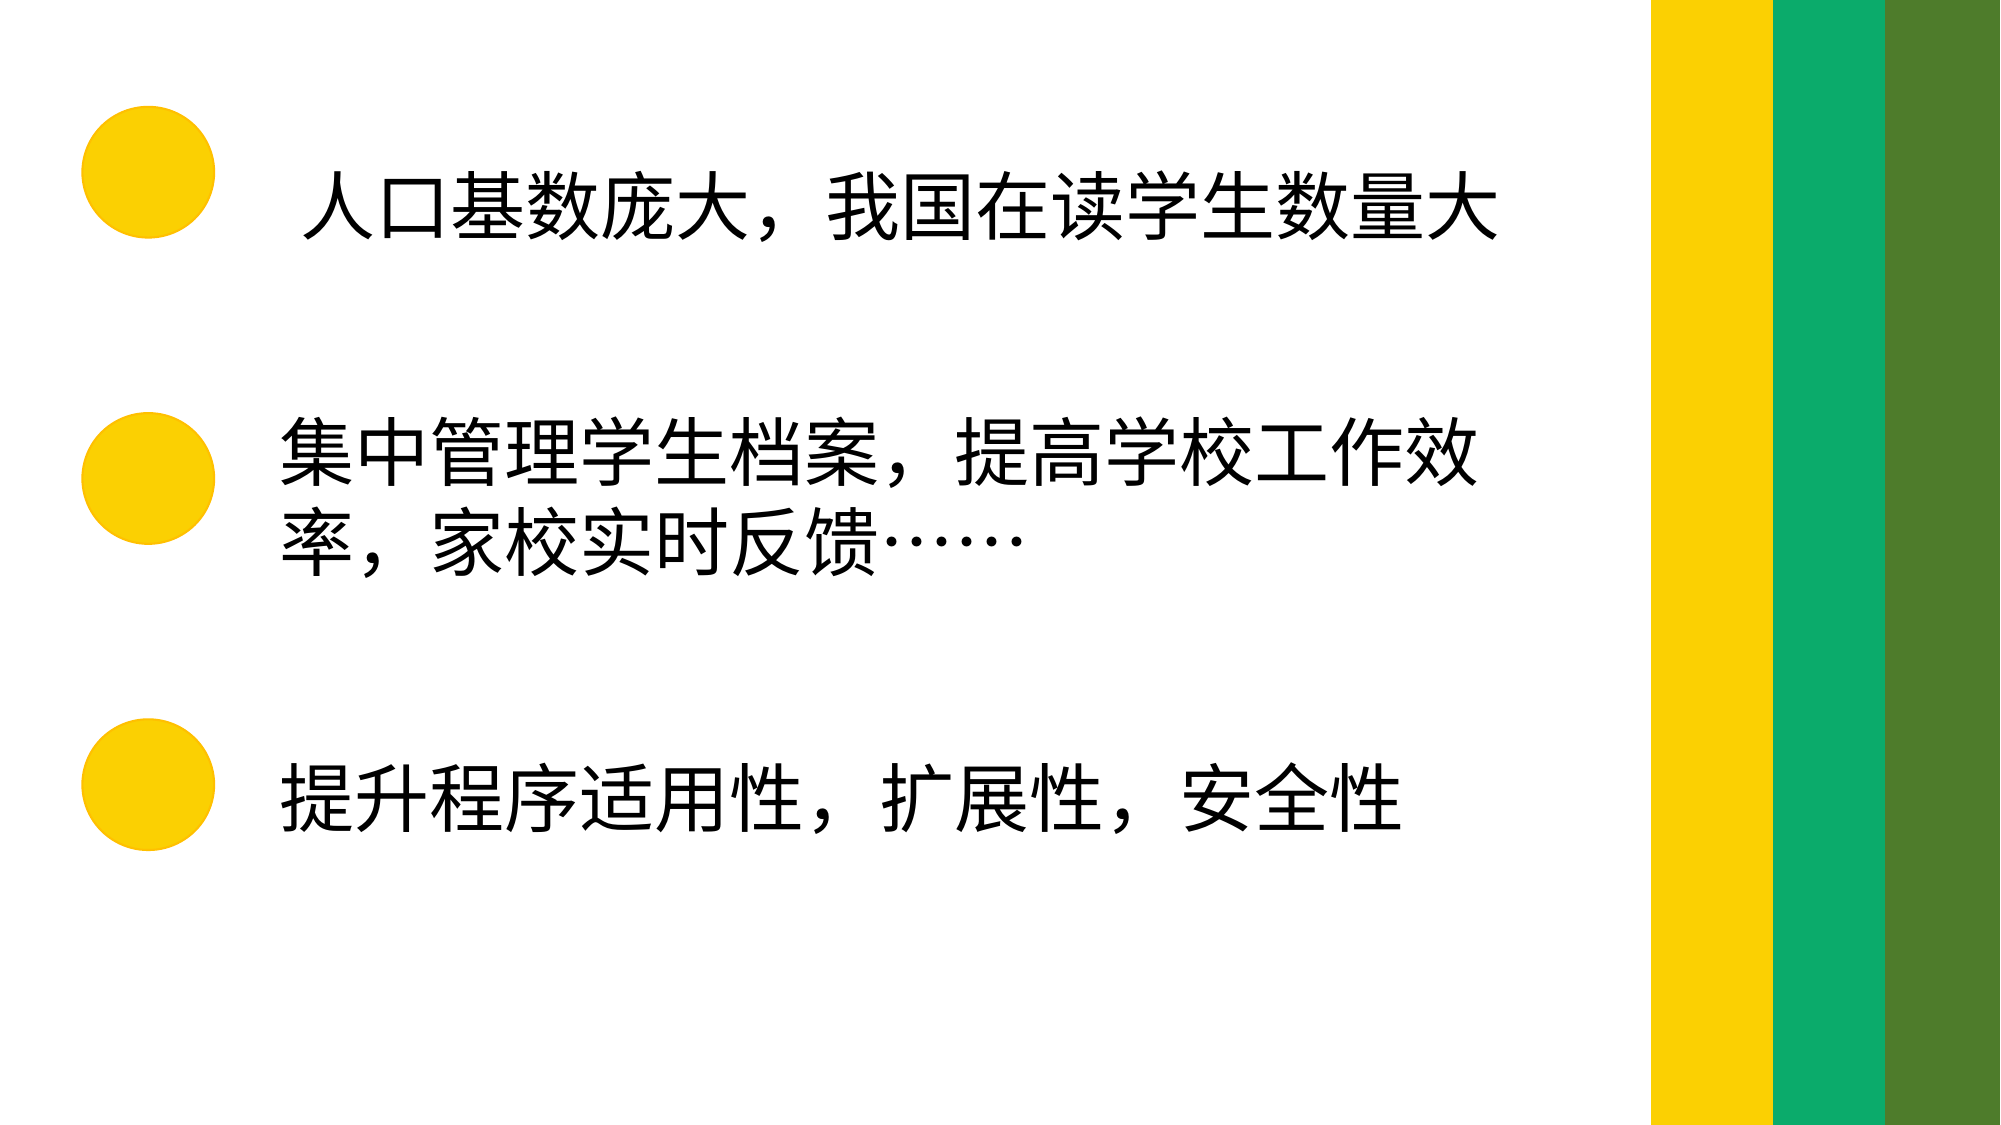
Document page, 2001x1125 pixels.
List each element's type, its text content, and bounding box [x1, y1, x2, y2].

text_box 提升程序适用性，扩展性，安全性 [265, 744, 1540, 849]
text_box [1885, 0, 2000, 1125]
text_box [1773, 0, 1885, 1125]
text_box [0, 0, 1651, 1125]
text_box [81, 105, 216, 239]
text_box [81, 718, 216, 852]
text_box [1651, 0, 1773, 1125]
text_box [81, 412, 216, 545]
text_box 人口基数庞大，我国在读学生数量大 [286, 152, 1561, 258]
text_box 集中管理学生档案，提高学校工作效率，家校实时反馈…… [265, 398, 1540, 594]
